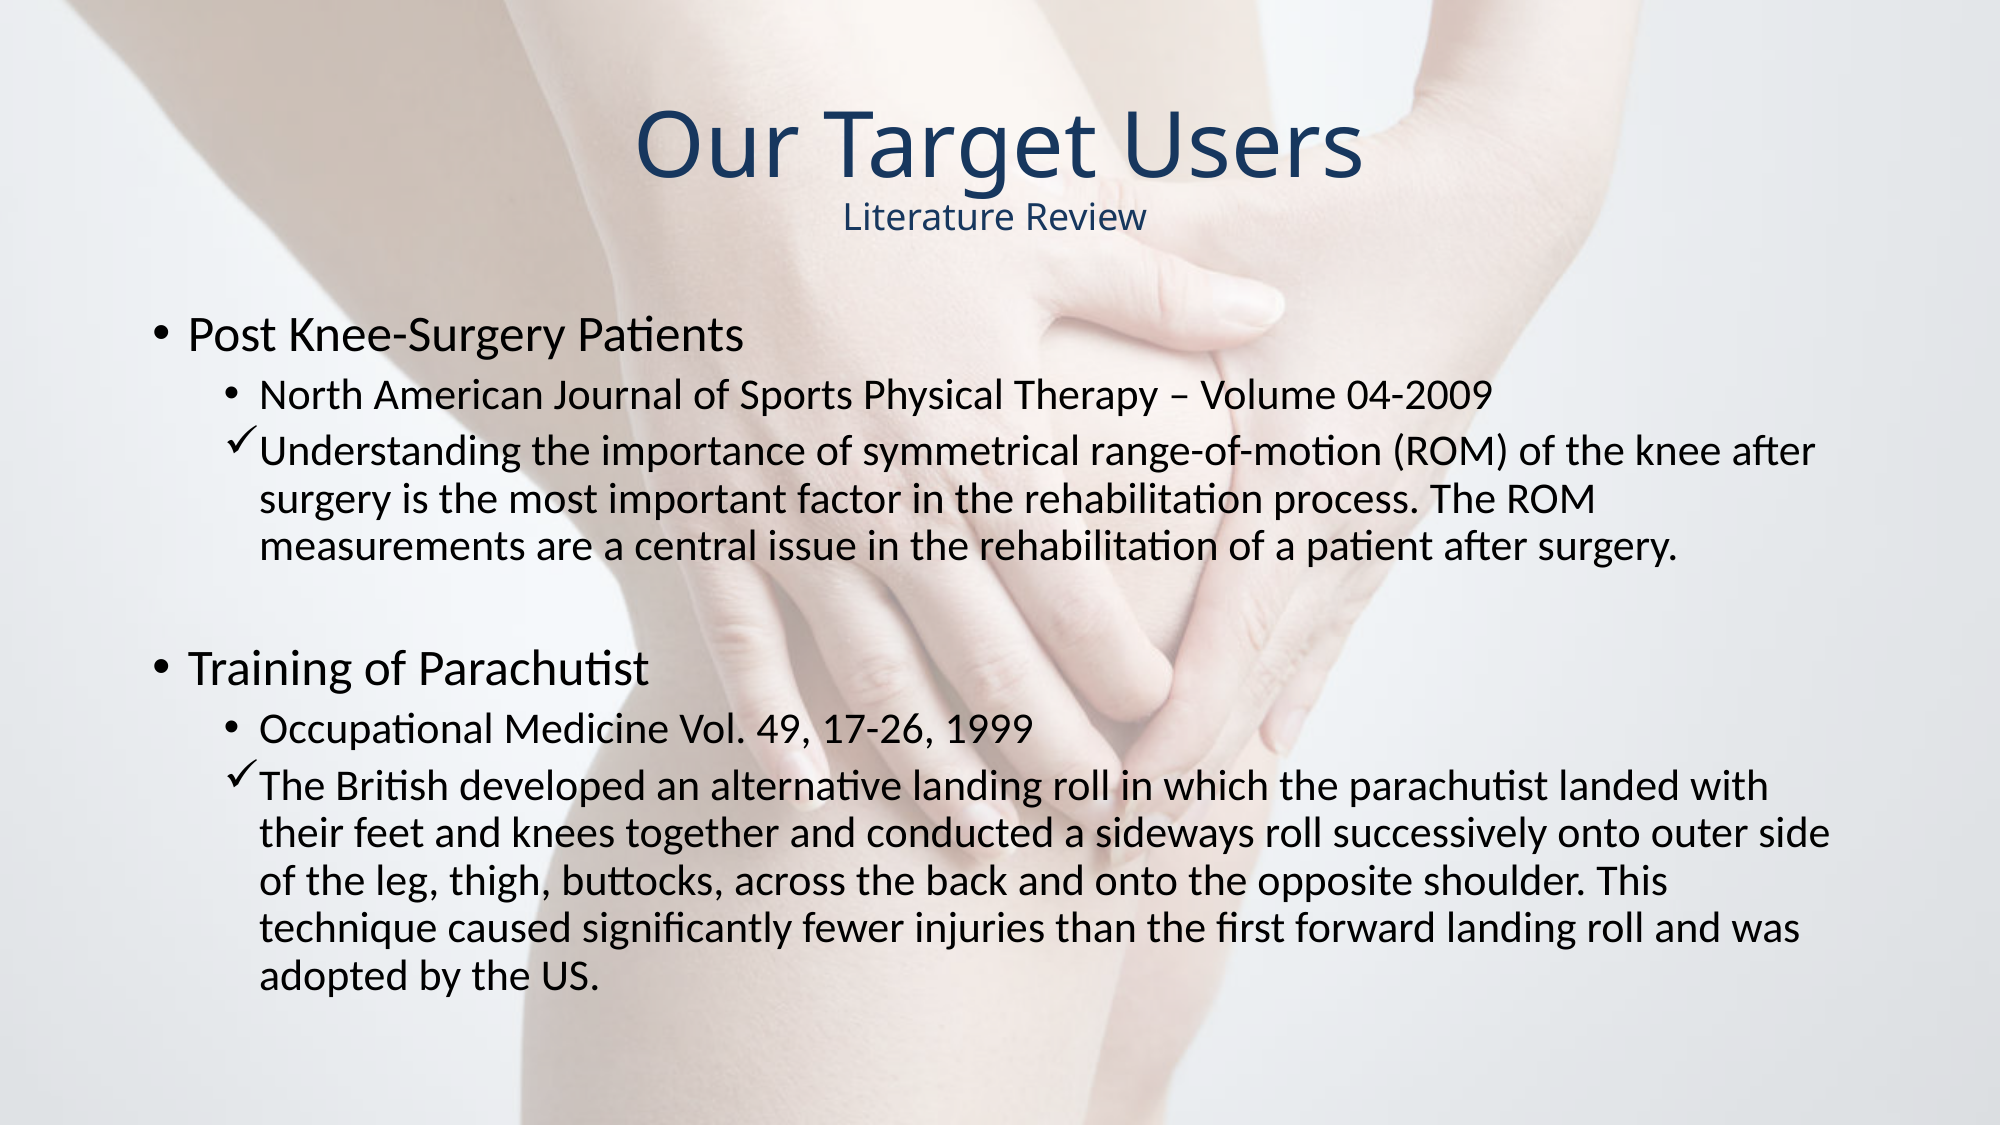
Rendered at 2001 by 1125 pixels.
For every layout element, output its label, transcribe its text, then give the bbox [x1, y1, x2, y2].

text_box Post Knee-Surgery Patients North American Journal of Sports Physical Therapy – Volume 04-2009 Understanding the importance of symmetrical range-of-motion (ROM) of the knee after surgery is the most important factor in the rehabilitation process. The ROM measurements are a central issue in the rehabilitation of a patient after surgery. Training of Parachutist Occupational Medicine Vol. 49, 17-26, 1999 The British developed an alternative landing roll in which the parachutist landed with their feet and knees together and conducted a sideways roll successively onto outer side of the leg, thigh, buttocks, across the back and onto the opposite shoulder. This technique caused significantly fewer injuries than the first forward landing roll and was adopted by the US. [137, 299, 1863, 1014]
text_box Our Target Users Literature Review [137, 59, 1863, 278]
text_box [0, 877, 1710, 1095]
